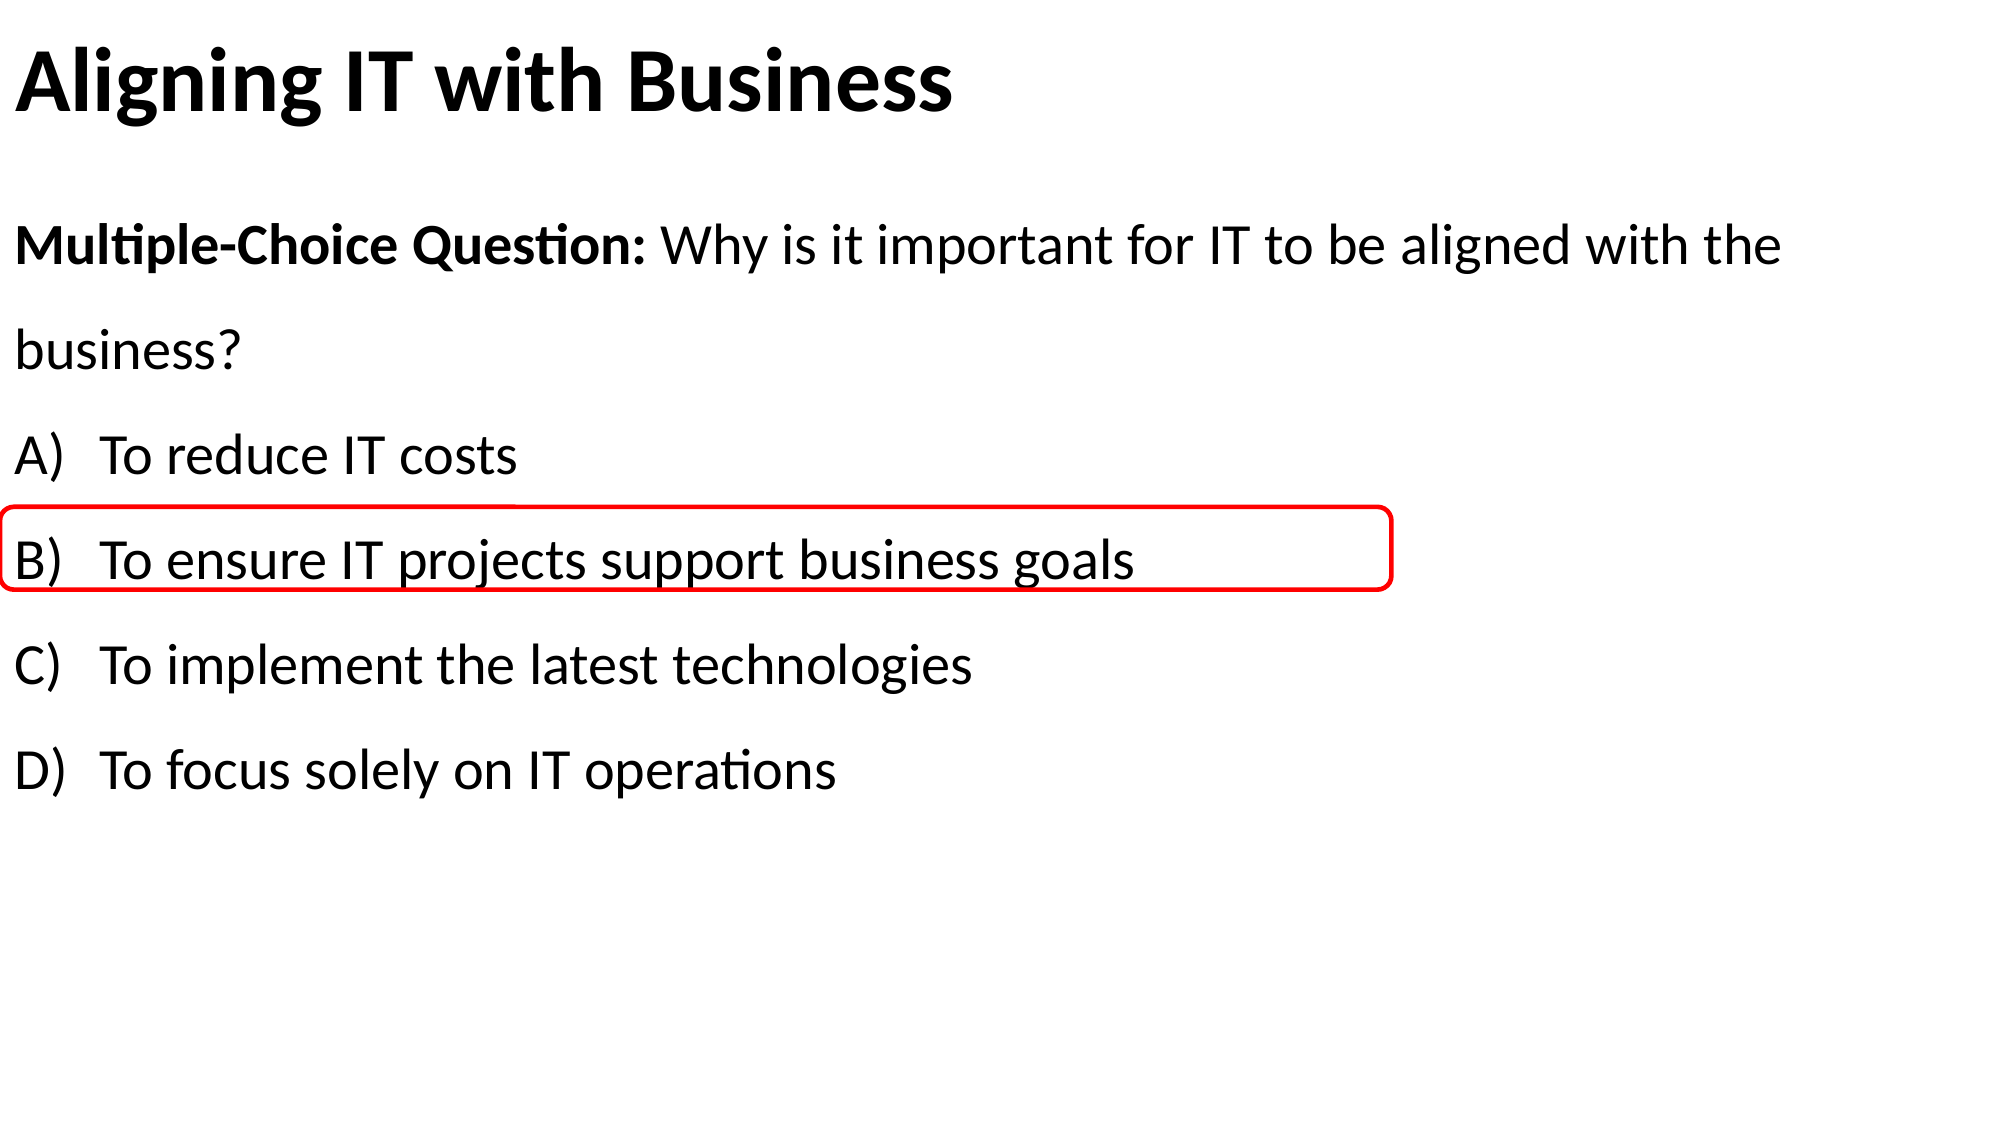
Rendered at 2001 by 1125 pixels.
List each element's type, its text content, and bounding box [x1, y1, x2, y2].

title Aligning IT with Business [0, 0, 2000, 163]
text_box Multiple-Choice Question: Why is it important for IT to be aligned with the business? To reduce IT costs To ensure IT projects support business goals To implement the latest technologies To focus solely on IT operations [0, 163, 2000, 809]
text_box [0, 505, 1393, 592]
